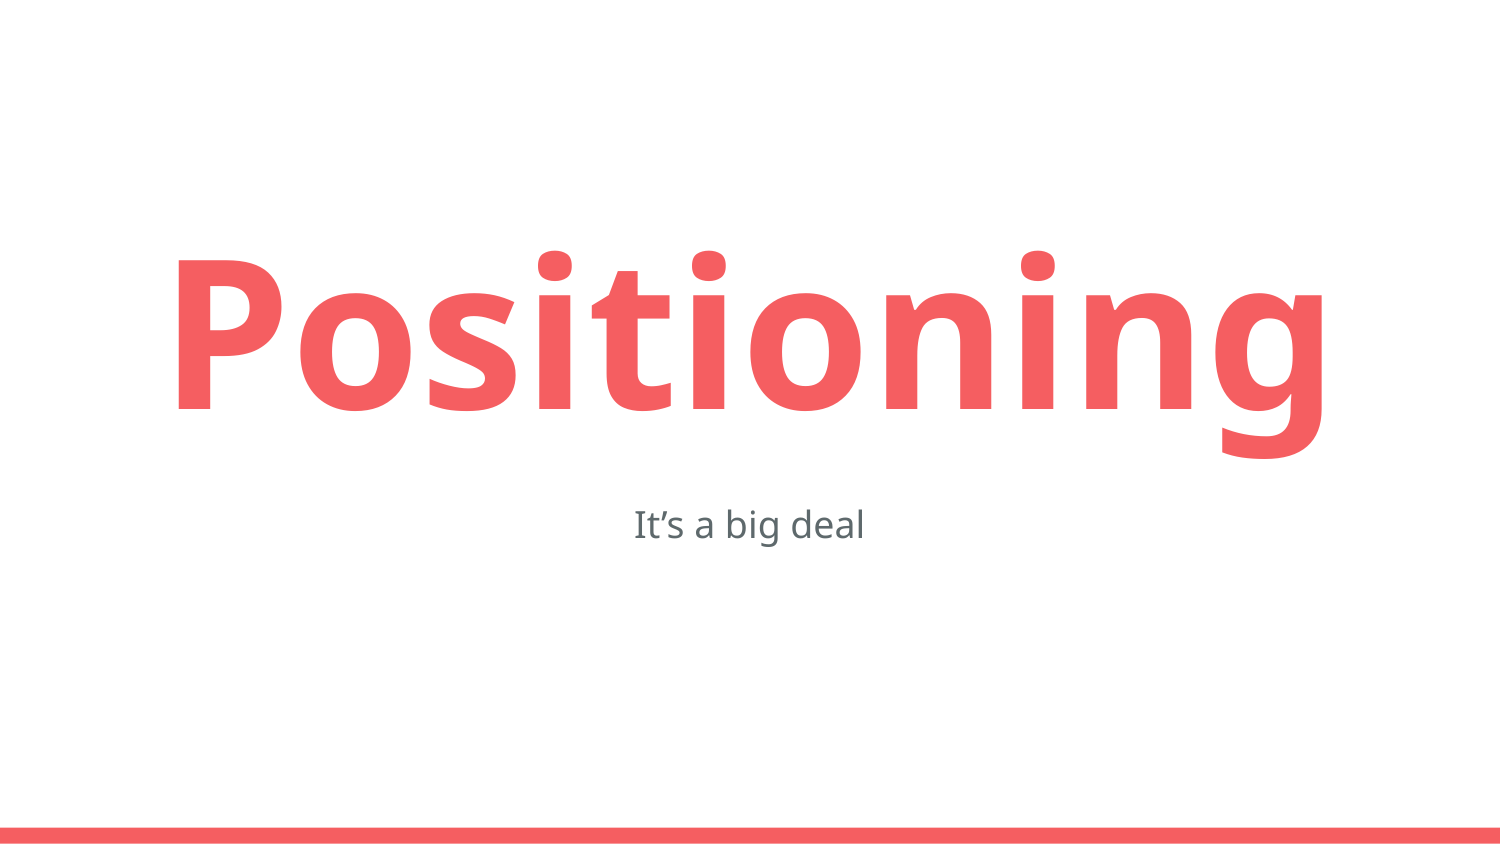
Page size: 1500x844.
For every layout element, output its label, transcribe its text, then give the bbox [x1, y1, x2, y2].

list It’s a big deal [51, 478, 1449, 655]
title Positioning [51, 202, 1449, 467]
